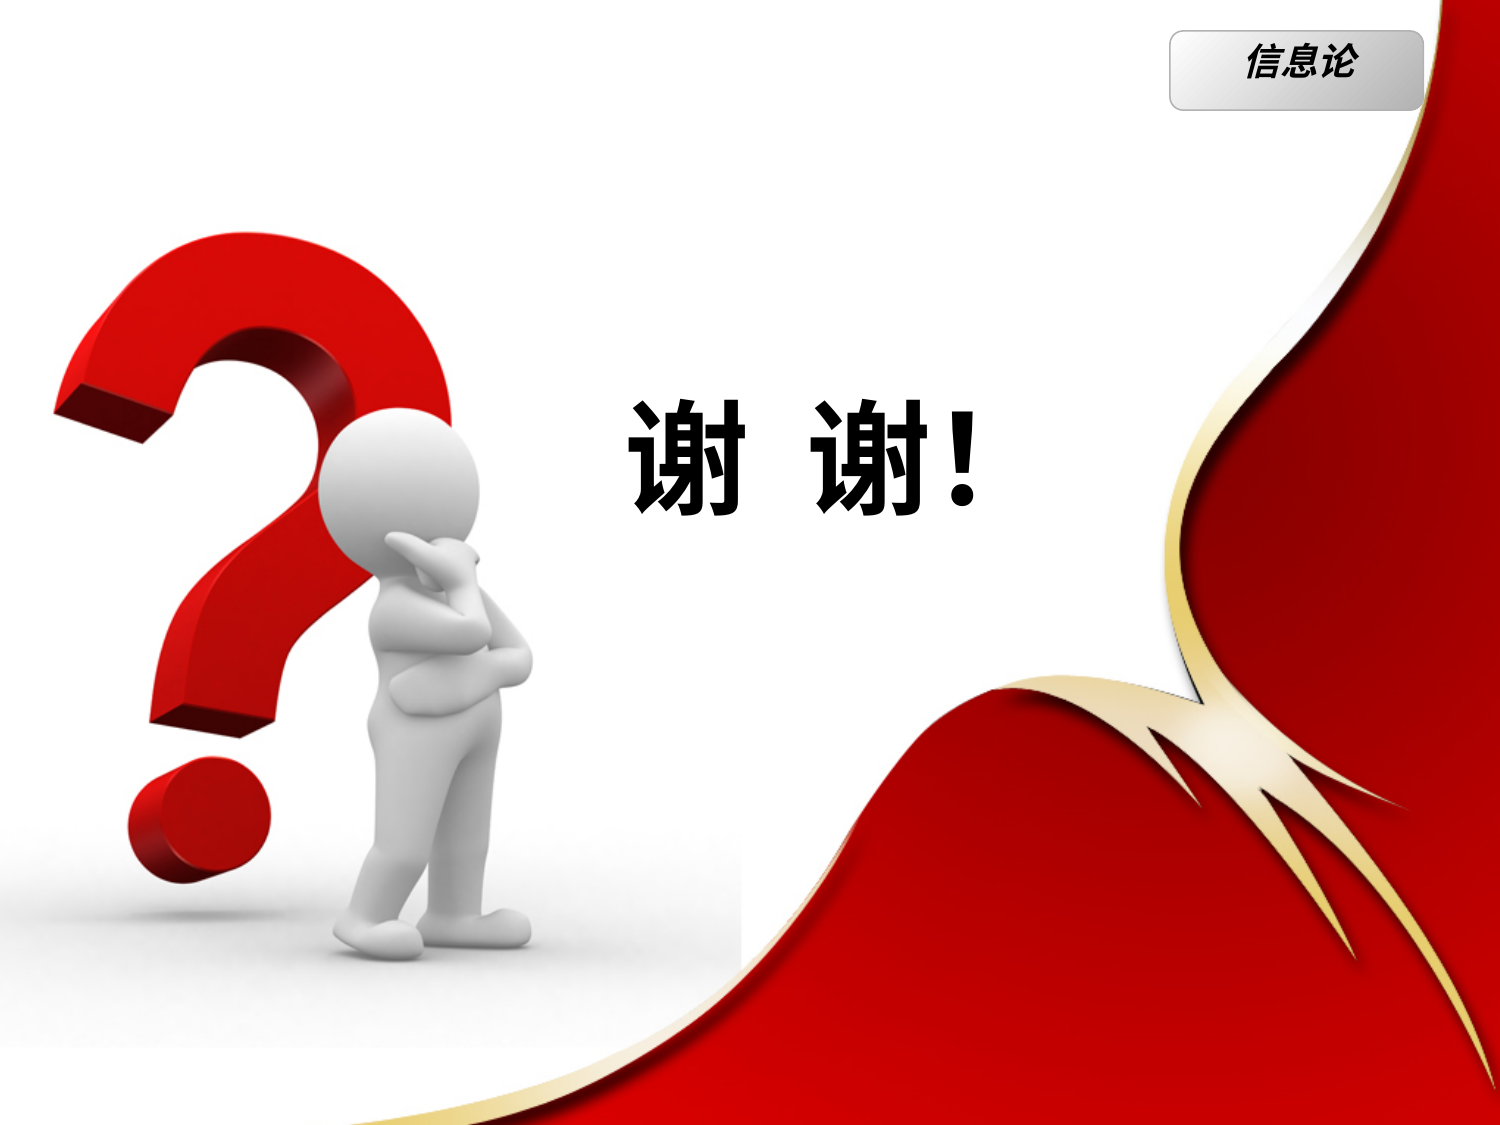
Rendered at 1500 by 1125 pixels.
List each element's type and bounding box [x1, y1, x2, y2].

text_box [1169, 30, 1424, 111]
picture [0, 0, 1500, 1125]
